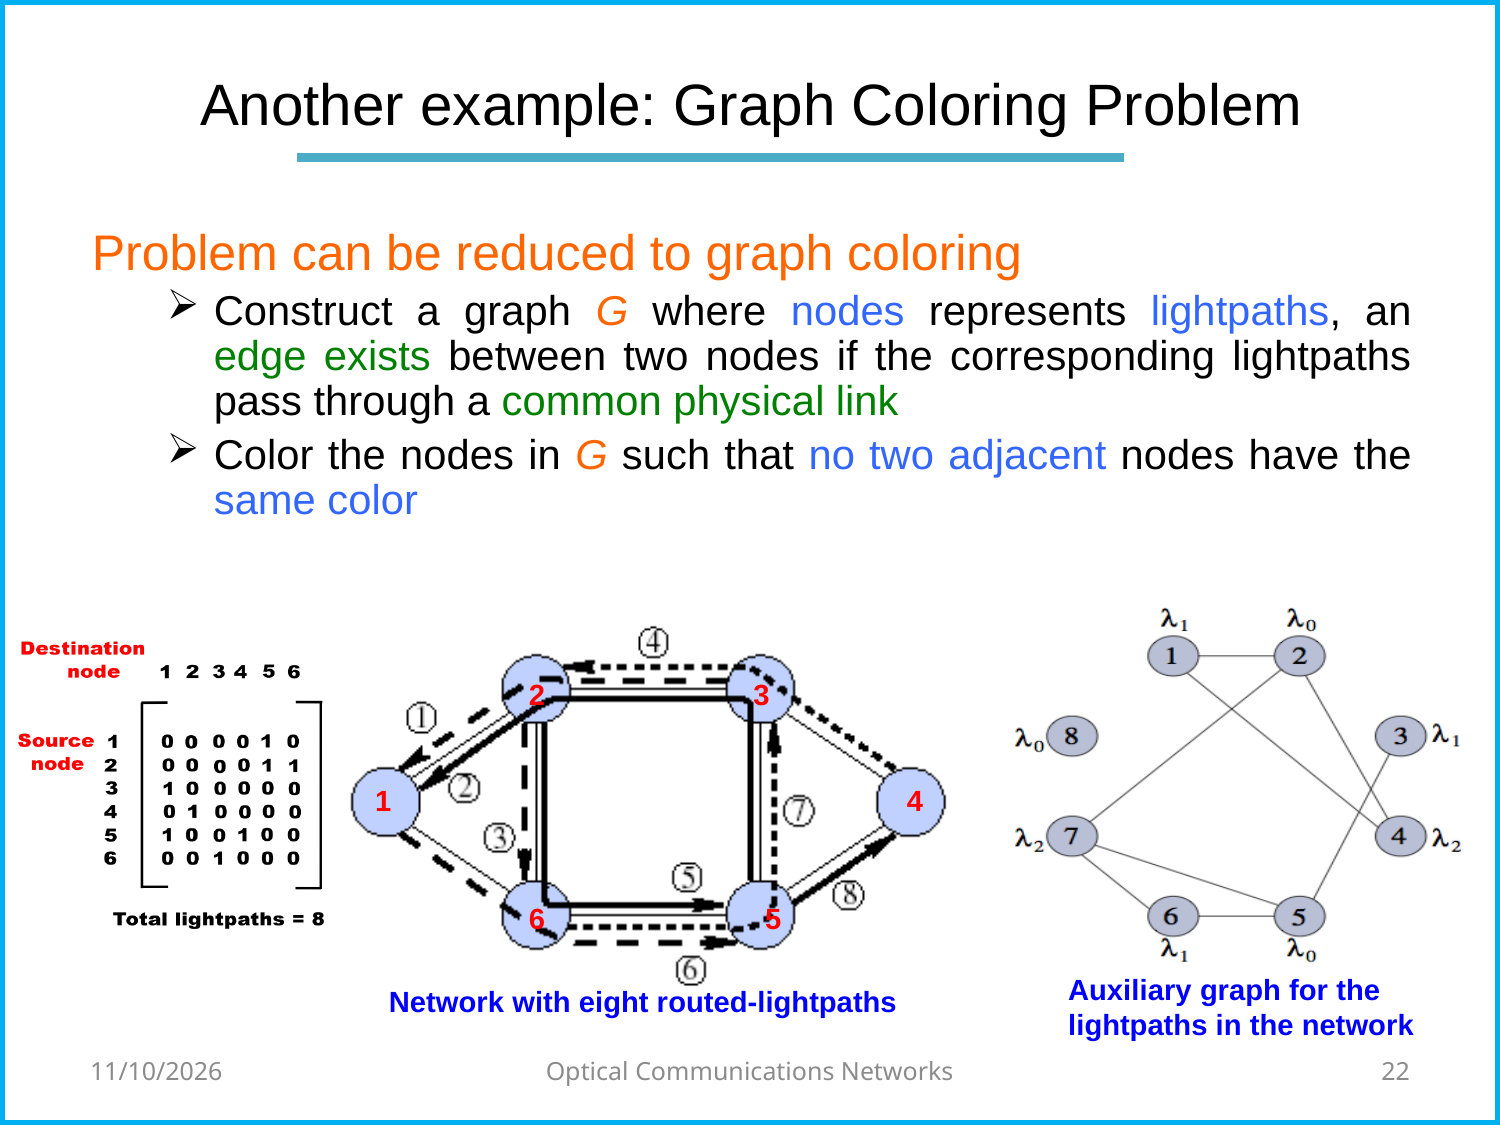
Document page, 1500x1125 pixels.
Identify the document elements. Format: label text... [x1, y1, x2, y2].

picture [17, 609, 968, 994]
footer Optical Communications Networks [512, 1042, 988, 1103]
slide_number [75, 1042, 425, 1103]
slide_number 22 [1074, 1042, 1425, 1103]
text_box [0, 0, 1500, 1125]
picture [974, 597, 1469, 965]
